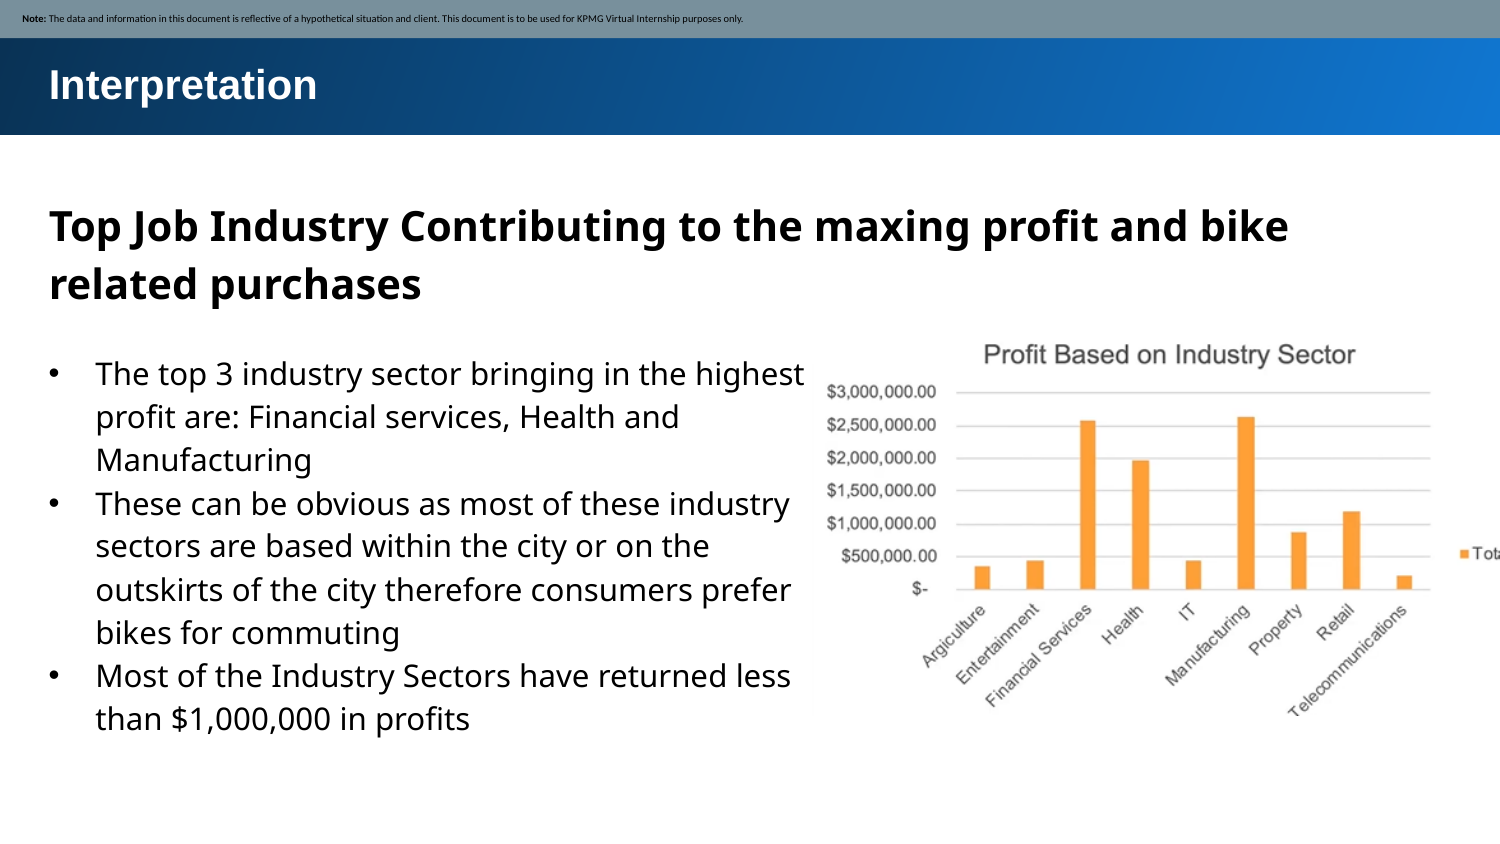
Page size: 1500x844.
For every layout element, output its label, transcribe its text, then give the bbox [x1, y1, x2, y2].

text_box Top Job Industry Contributing to the maxing profit and bike related purchases [33, 177, 1439, 323]
text_box Note: The data and information in this document is reflective of a hypothetical situation and client. This document is to be used for KPMG Virtual Internship purposes only. [0, 0, 1500, 39]
picture [812, 333, 1500, 716]
text_box The top 3 industry sector bringing in the highest profit are: Financial services, Health and Manufacturing These can be obvious as most of these industry sectors are based within the city or on the outskirts of the city therefore consumers prefer bikes for commuting Most of the Industry Sectors have returned less than $1,000,000 in profits [33, 333, 829, 752]
text_box [0, 39, 1500, 135]
text_box Interpretation [33, 43, 1439, 124]
